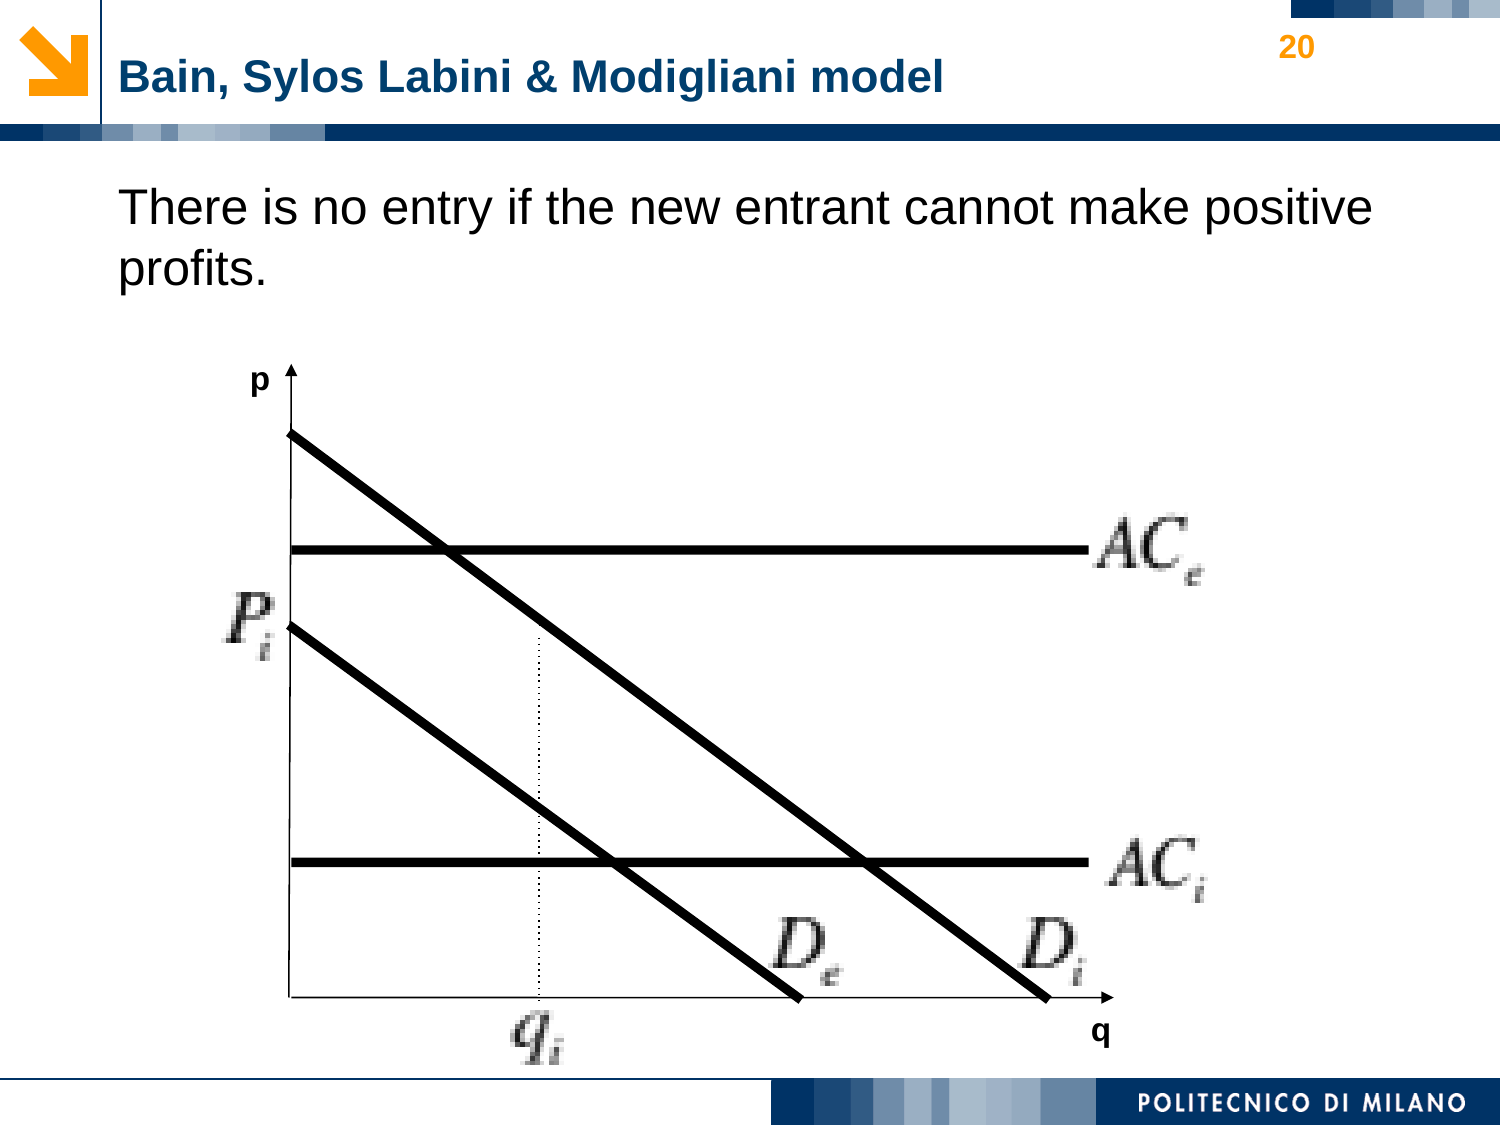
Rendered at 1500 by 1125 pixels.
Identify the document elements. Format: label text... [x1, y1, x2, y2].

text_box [212, 574, 281, 671]
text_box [501, 979, 570, 1076]
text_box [759, 899, 851, 996]
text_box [1096, 821, 1214, 913]
title Bain, Sylos Labini & Modigliani model [117, 46, 1094, 144]
picture [0, 1074, 1500, 1125]
picture [0, 0, 1500, 141]
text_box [1008, 899, 1088, 996]
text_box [1084, 499, 1214, 596]
list There is no entry if the new entrant cannot make positive profits. [117, 174, 1469, 988]
slide_number 20 [1269, 24, 1493, 66]
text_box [235, 349, 1181, 1101]
